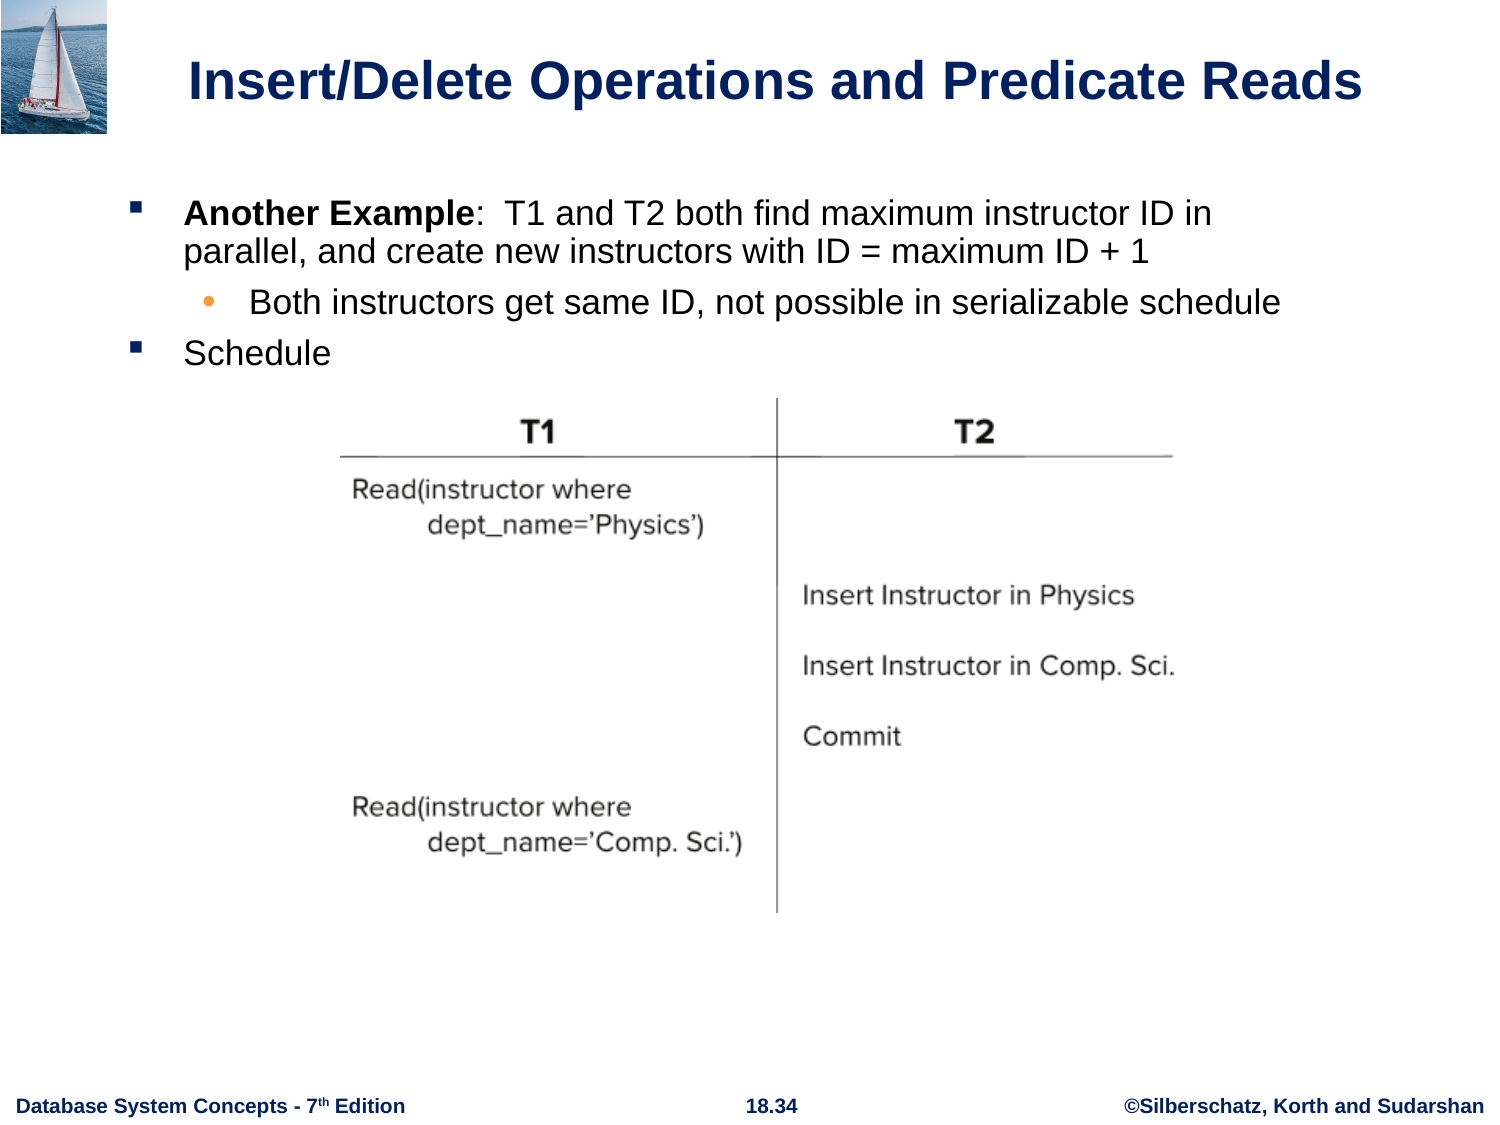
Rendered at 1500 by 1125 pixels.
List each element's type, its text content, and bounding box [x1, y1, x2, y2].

list Another Example: T1 and T2 both find maximum instructor ID in parallel, and create new instructors with ID = maximum ID + 1 Both instructors get same ID, not possible in serializable schedule Schedule [112, 187, 1361, 1024]
picture [1, 0, 107, 134]
picture [340, 398, 1174, 913]
title Insert/Delete Operations and Predicate Reads [130, 9, 1425, 118]
